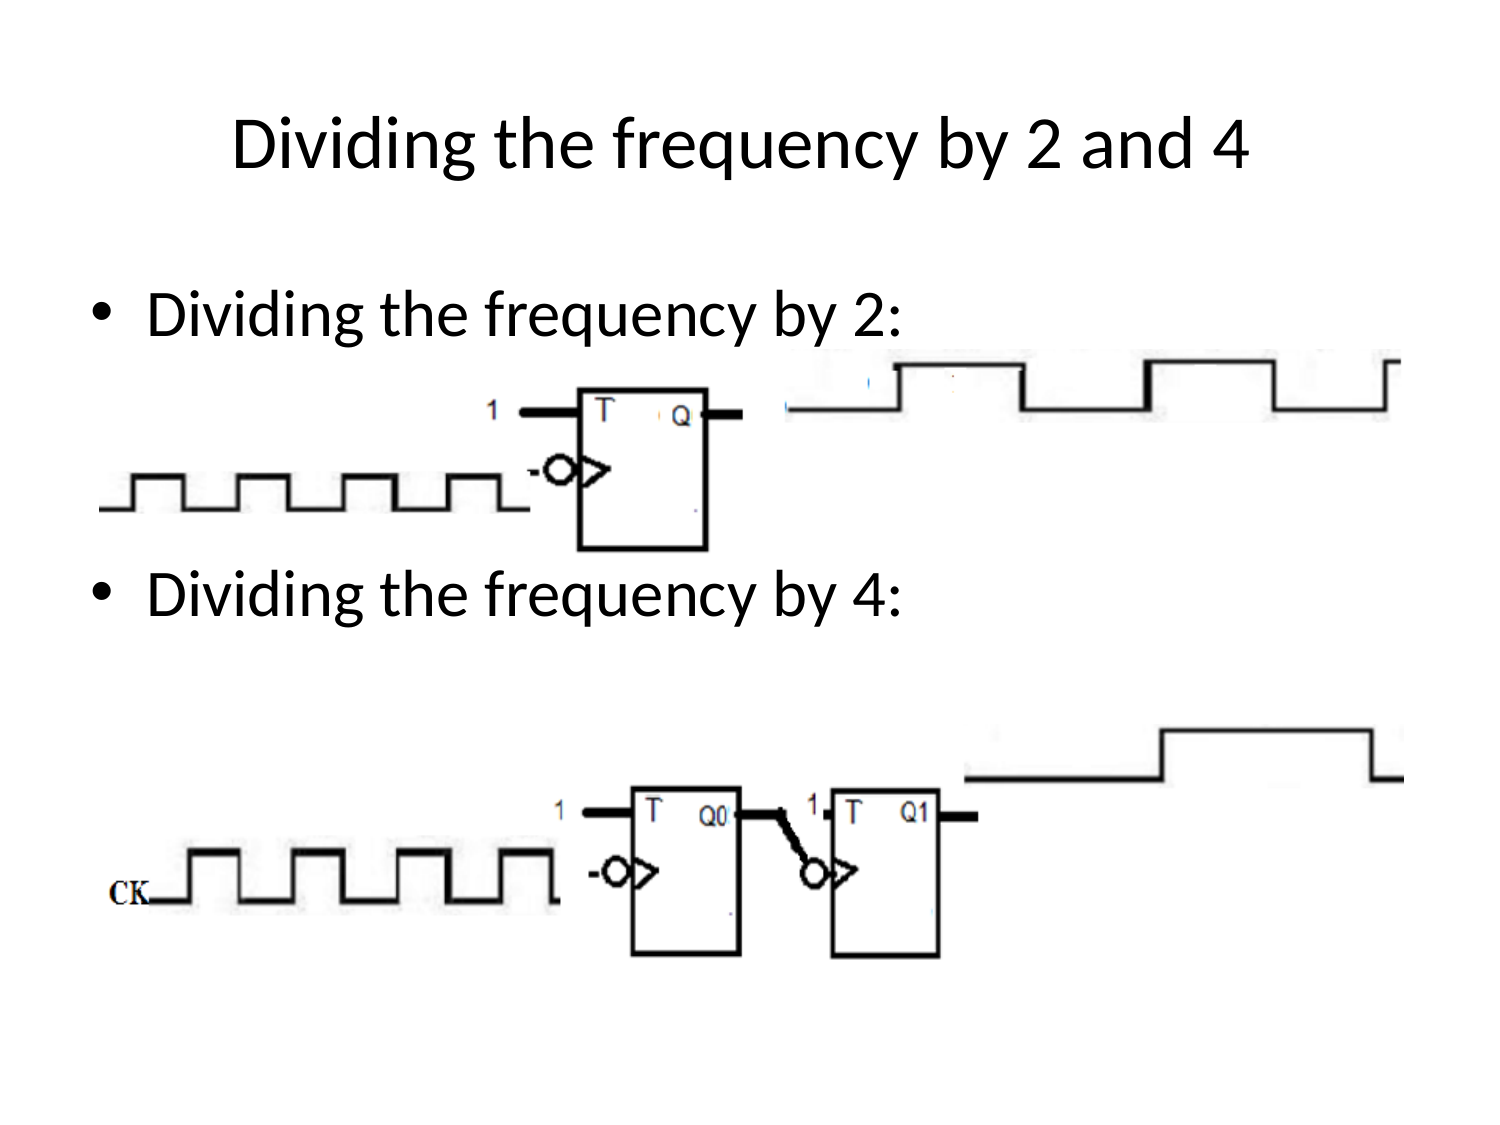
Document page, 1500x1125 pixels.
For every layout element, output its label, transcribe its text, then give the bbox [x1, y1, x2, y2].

list Dividing the frequency by 2: Dividing the frequency by 4: [75, 262, 1425, 1005]
picture [96, 724, 1404, 966]
title Dividing the frequency by 2 and 4 [75, 45, 1425, 233]
picture [99, 349, 1410, 559]
